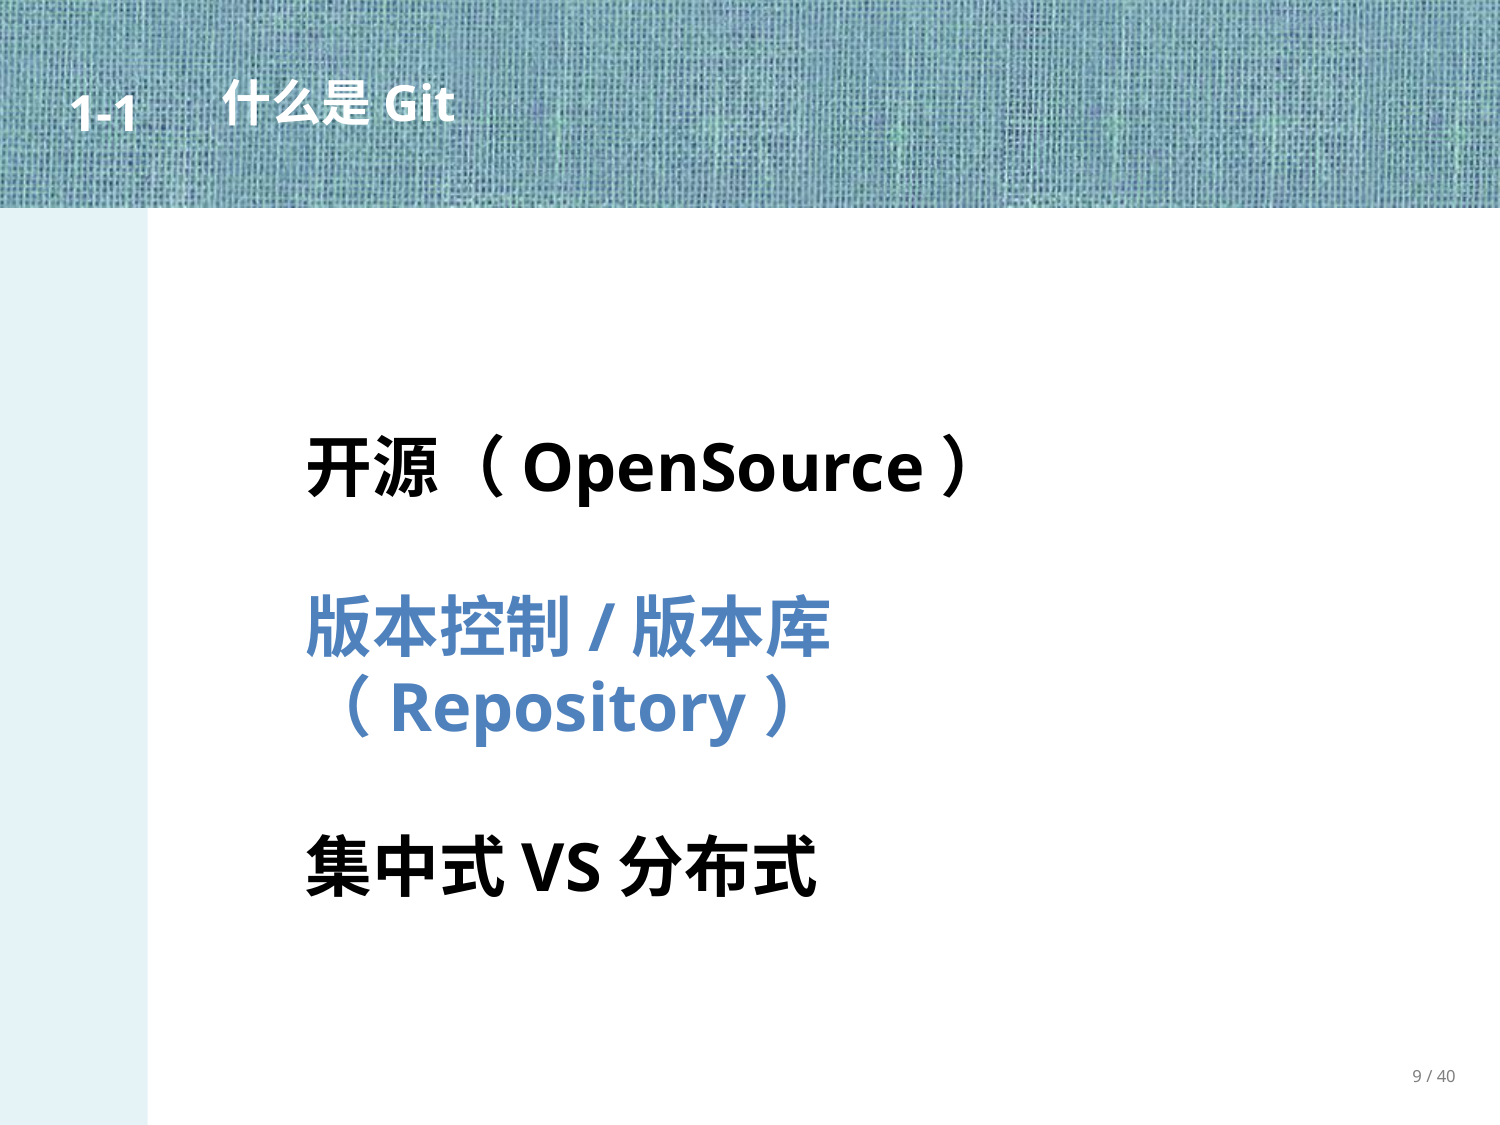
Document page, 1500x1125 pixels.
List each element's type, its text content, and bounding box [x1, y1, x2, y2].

text_box 开源（OpenSource） 版本控制/版本库（Repository） 集中式VS分布式 [290, 417, 1341, 993]
text_box 什么是Git [206, 54, 1033, 149]
title 1-1 [53, 54, 206, 149]
text_box [0, 208, 148, 1125]
text_box [0, 0, 1500, 208]
text_box 9 / 40 [1210, 1058, 1471, 1097]
